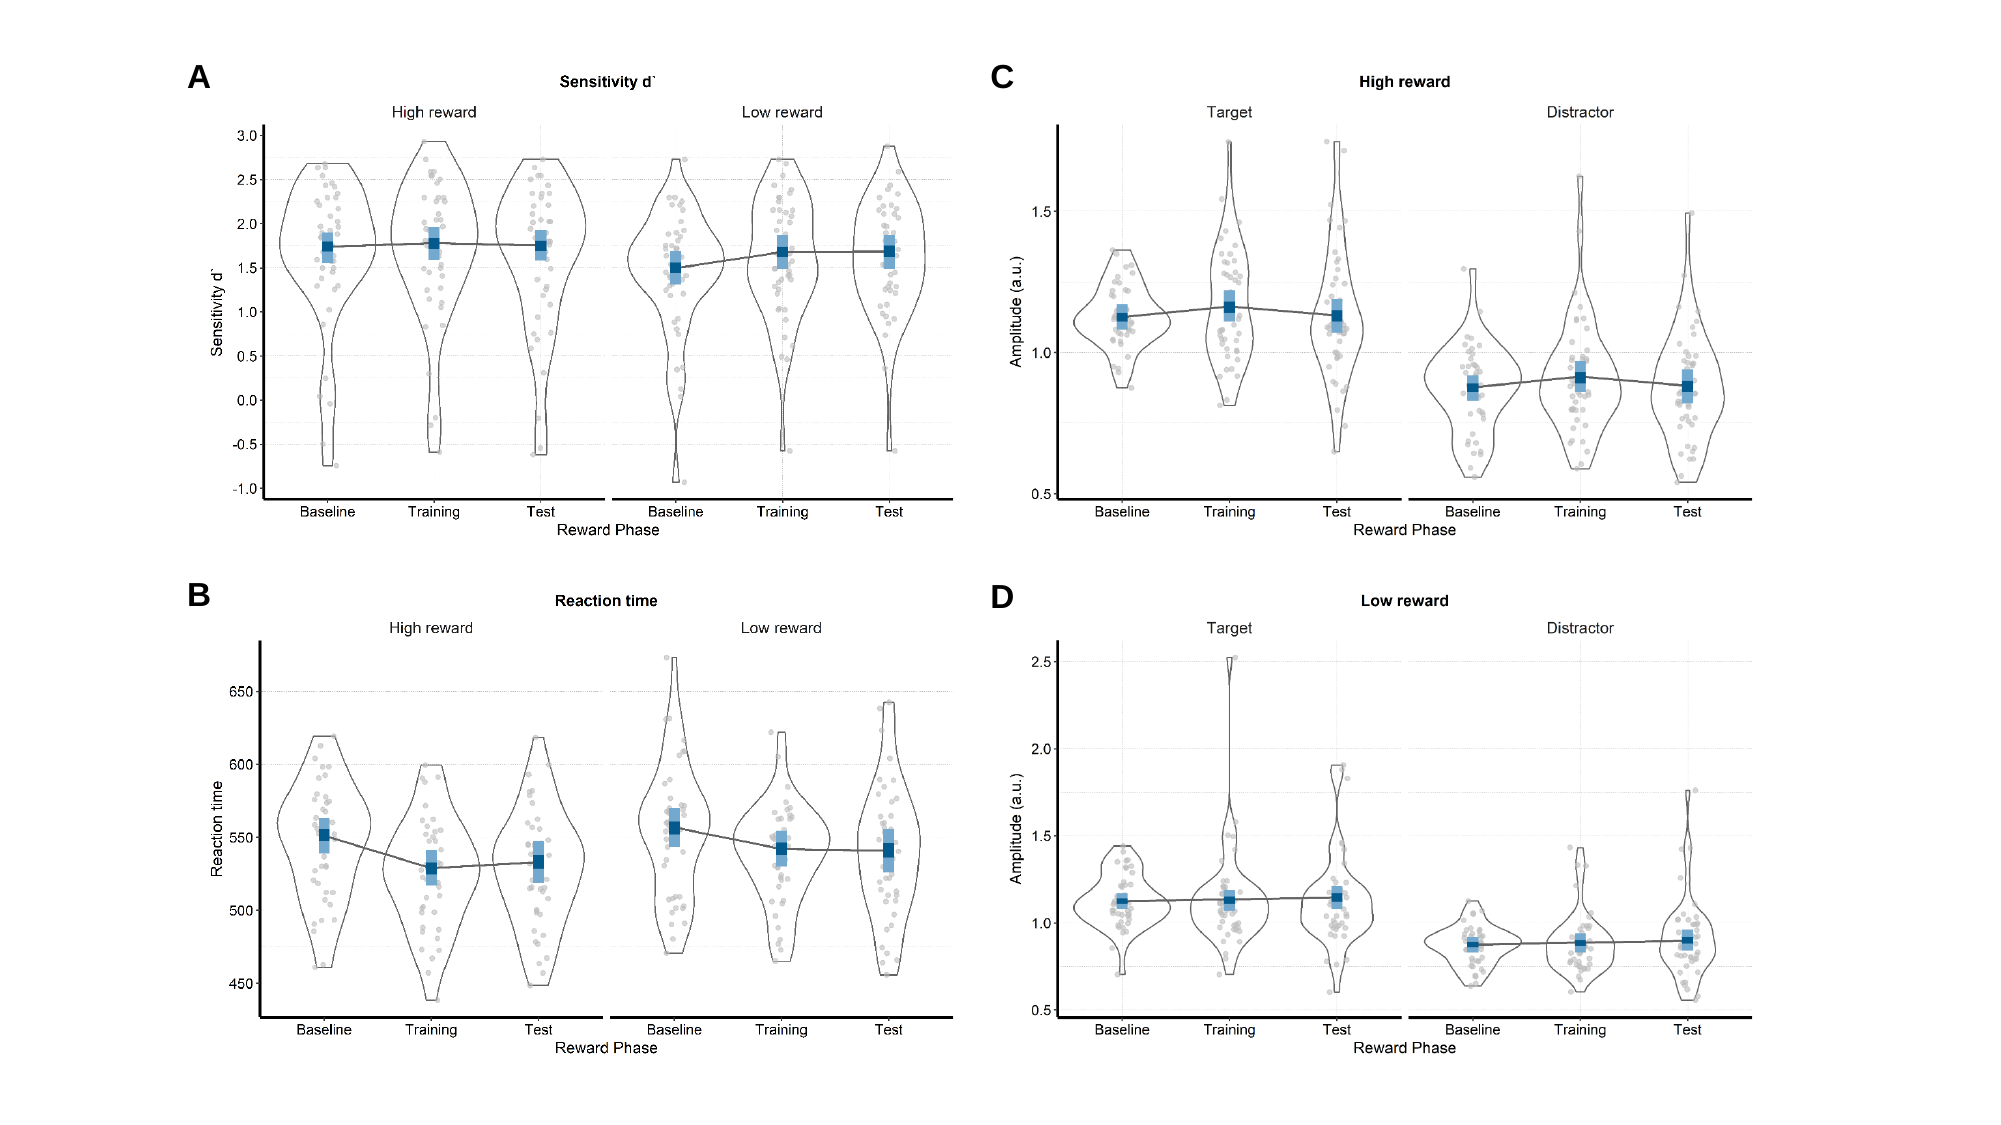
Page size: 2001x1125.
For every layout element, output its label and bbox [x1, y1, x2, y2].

text_box [172, 48, 1759, 1060]
